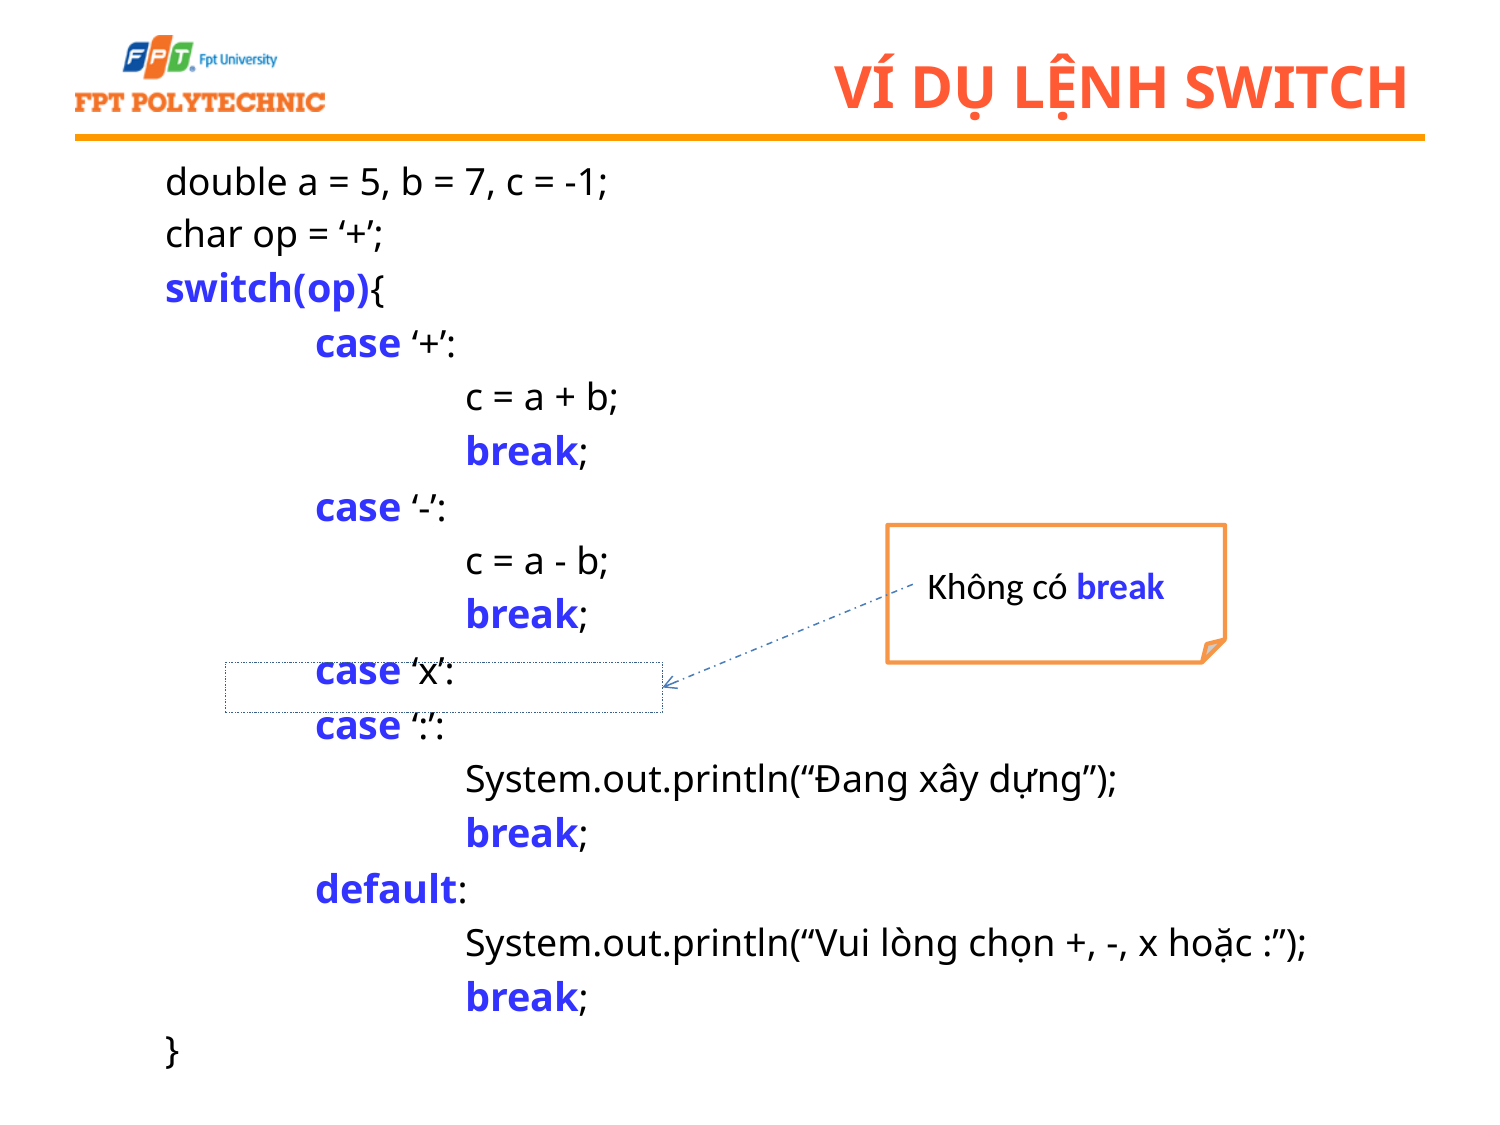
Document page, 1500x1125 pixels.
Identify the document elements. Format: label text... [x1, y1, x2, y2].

title Ví dụ lệnh switch [337, 45, 1425, 125]
text_box Không có break [912, 554, 1180, 615]
text_box [223, 660, 664, 715]
list double a = 5, b = 7, c = -1; char op = ‘+’; switch(op){ case ‘+’: c = a + b; break; case ‘-’: c = a - b; break; case ‘x’: case ‘:’: System.out.println(“Đang xây dựng”); break; default: System.out.println(“Vui lòng chọn +, -, x hoặc :”); break; } [75, 149, 1425, 1113]
picture [75, 35, 325, 112]
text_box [662, 584, 913, 688]
